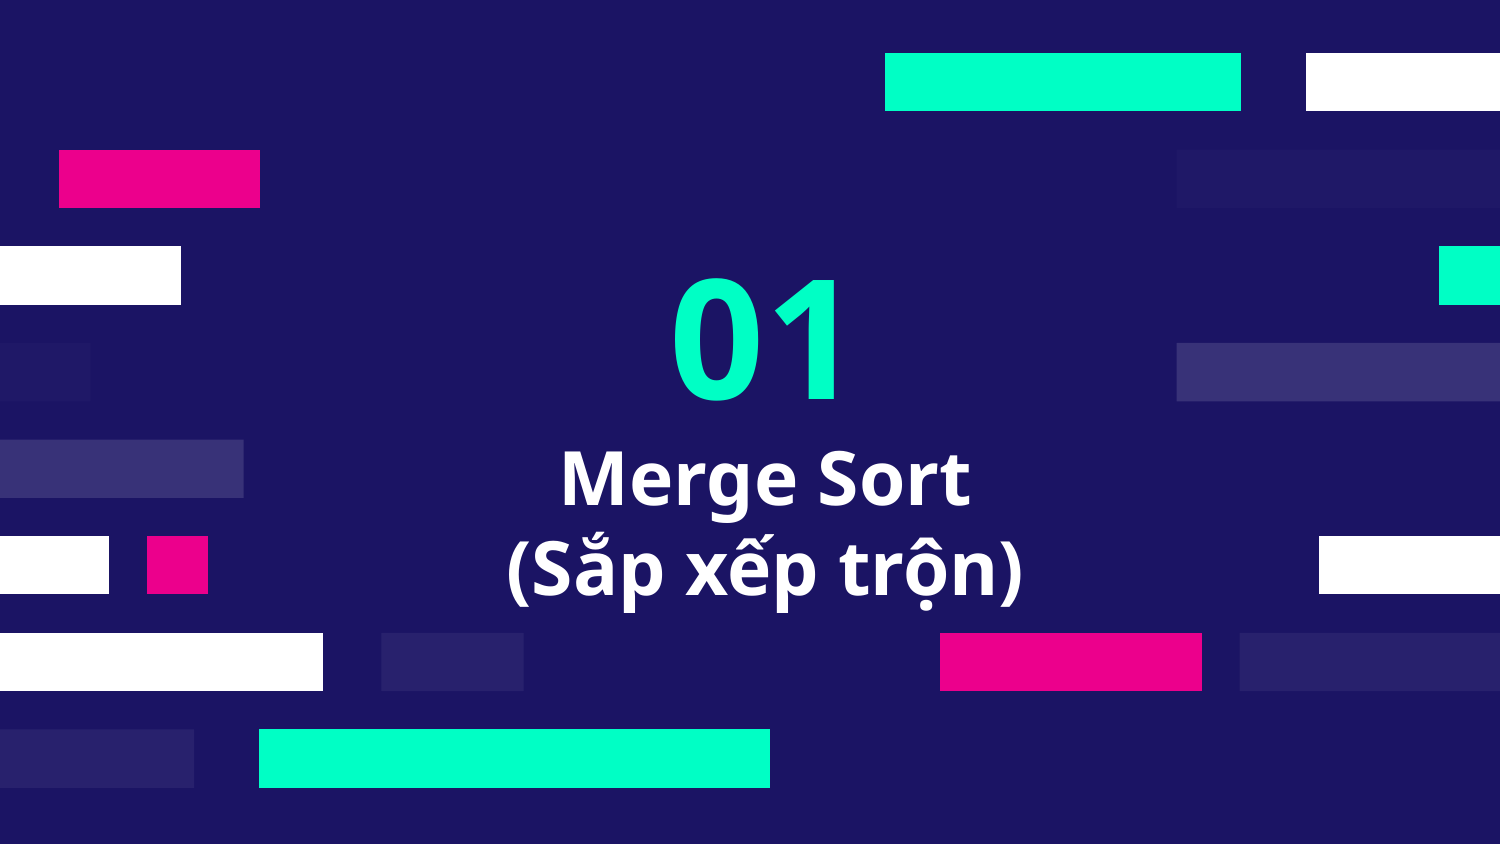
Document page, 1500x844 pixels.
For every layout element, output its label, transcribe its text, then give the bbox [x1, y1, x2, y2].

title Merge Sort (Sắp xếp trộn) [74, 434, 1457, 608]
title 01 [74, 352, 1457, 434]
